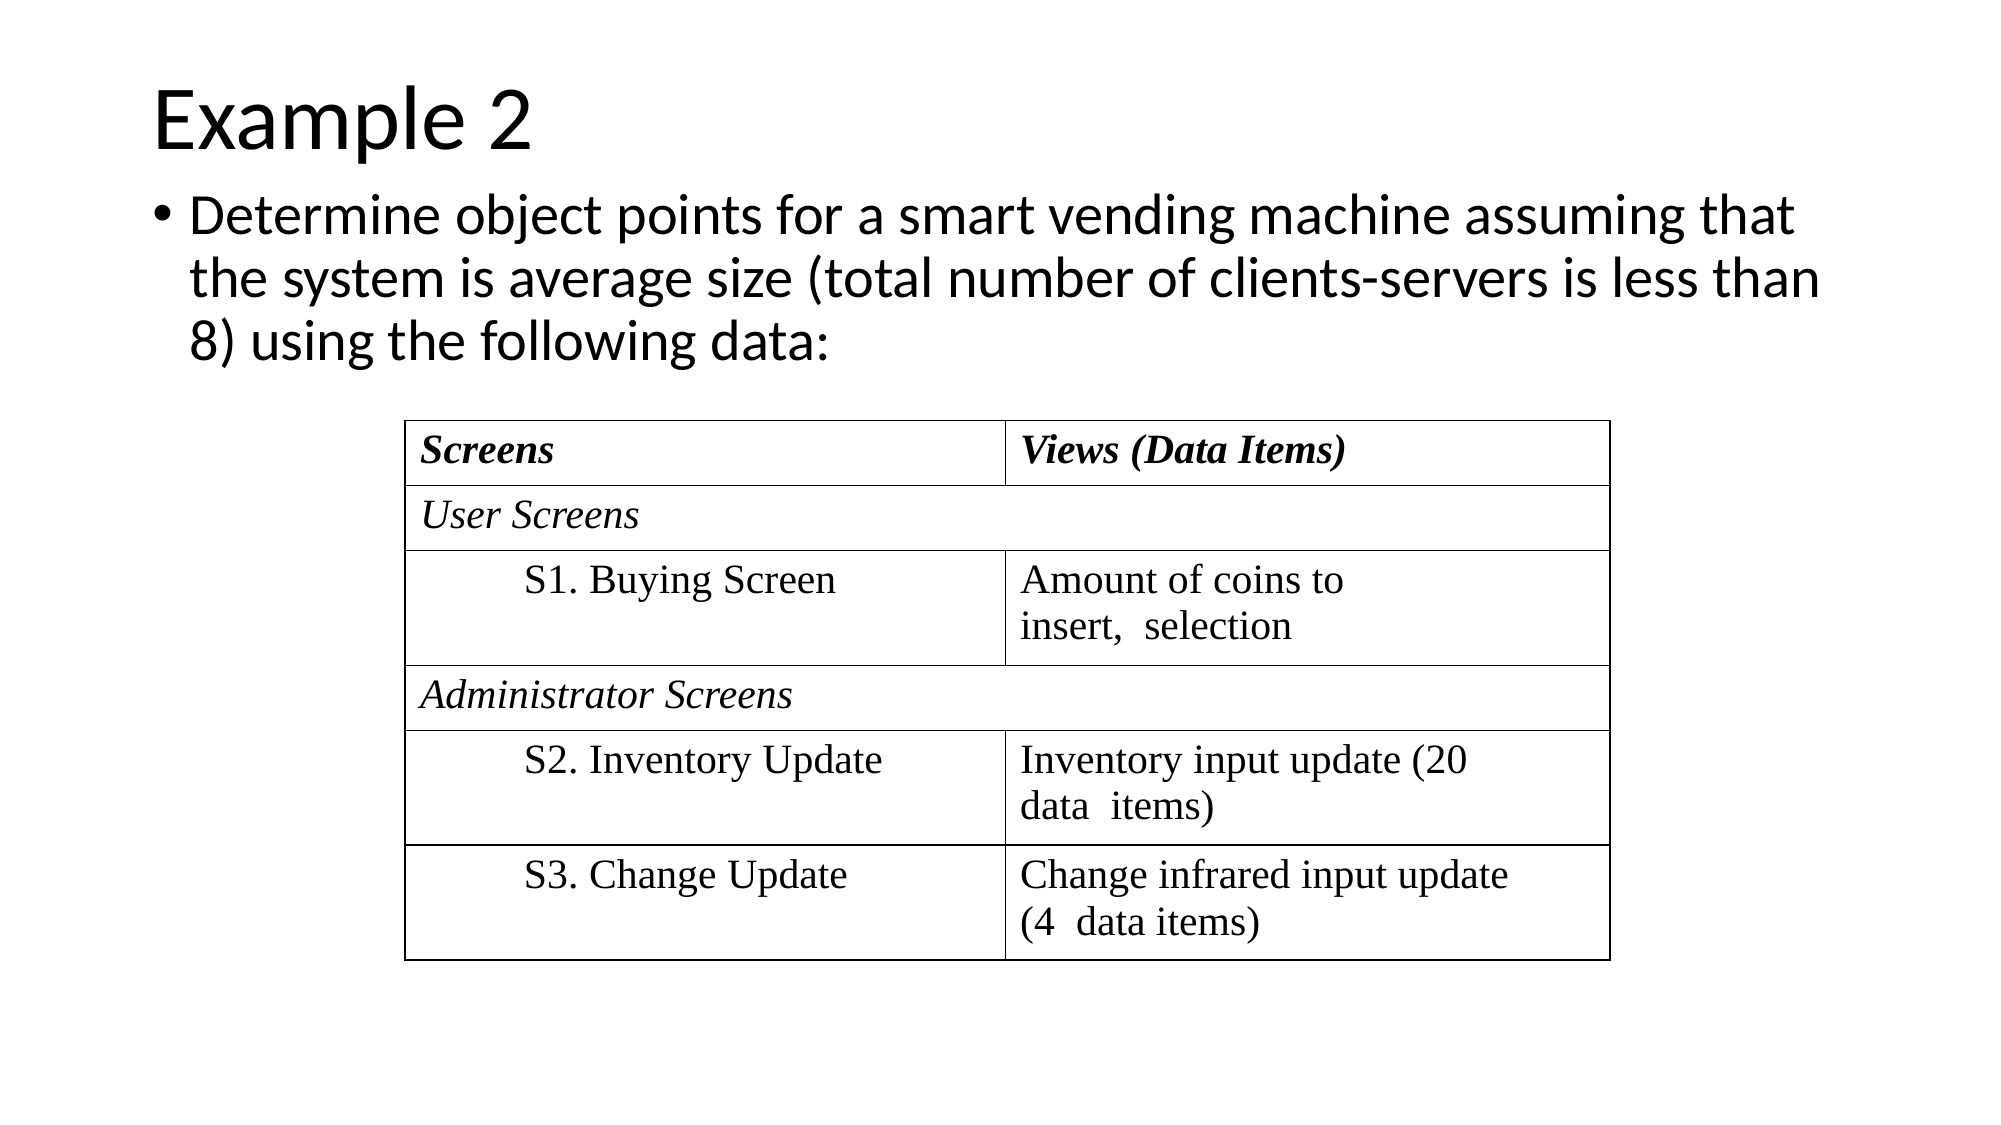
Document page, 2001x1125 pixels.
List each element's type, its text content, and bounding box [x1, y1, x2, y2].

table_cell S1. Buying Screen [406, 551, 1005, 665]
list Determine object points for a smart vending machine assuming that the system is average size (total number of clients-servers is less than 8) using the following data: [137, 177, 1863, 1014]
table_header Screens [406, 421, 1005, 485]
table_header Views (Data Items) [1006, 421, 1609, 485]
title Example 2 [137, 59, 1863, 177]
table_cell Change infrared input update (4 data items) [1006, 846, 1609, 959]
table_cell Administrator Screens [406, 666, 1609, 730]
table_cell Inventory input update (20 data items) [1006, 731, 1609, 844]
table_cell User Screens [406, 486, 1609, 550]
table_cell S3. Change Update [406, 846, 1005, 959]
table_cell S2. Inventory Update [406, 731, 1005, 844]
table_cell Amount of coins to insert, selection [1006, 551, 1609, 665]
